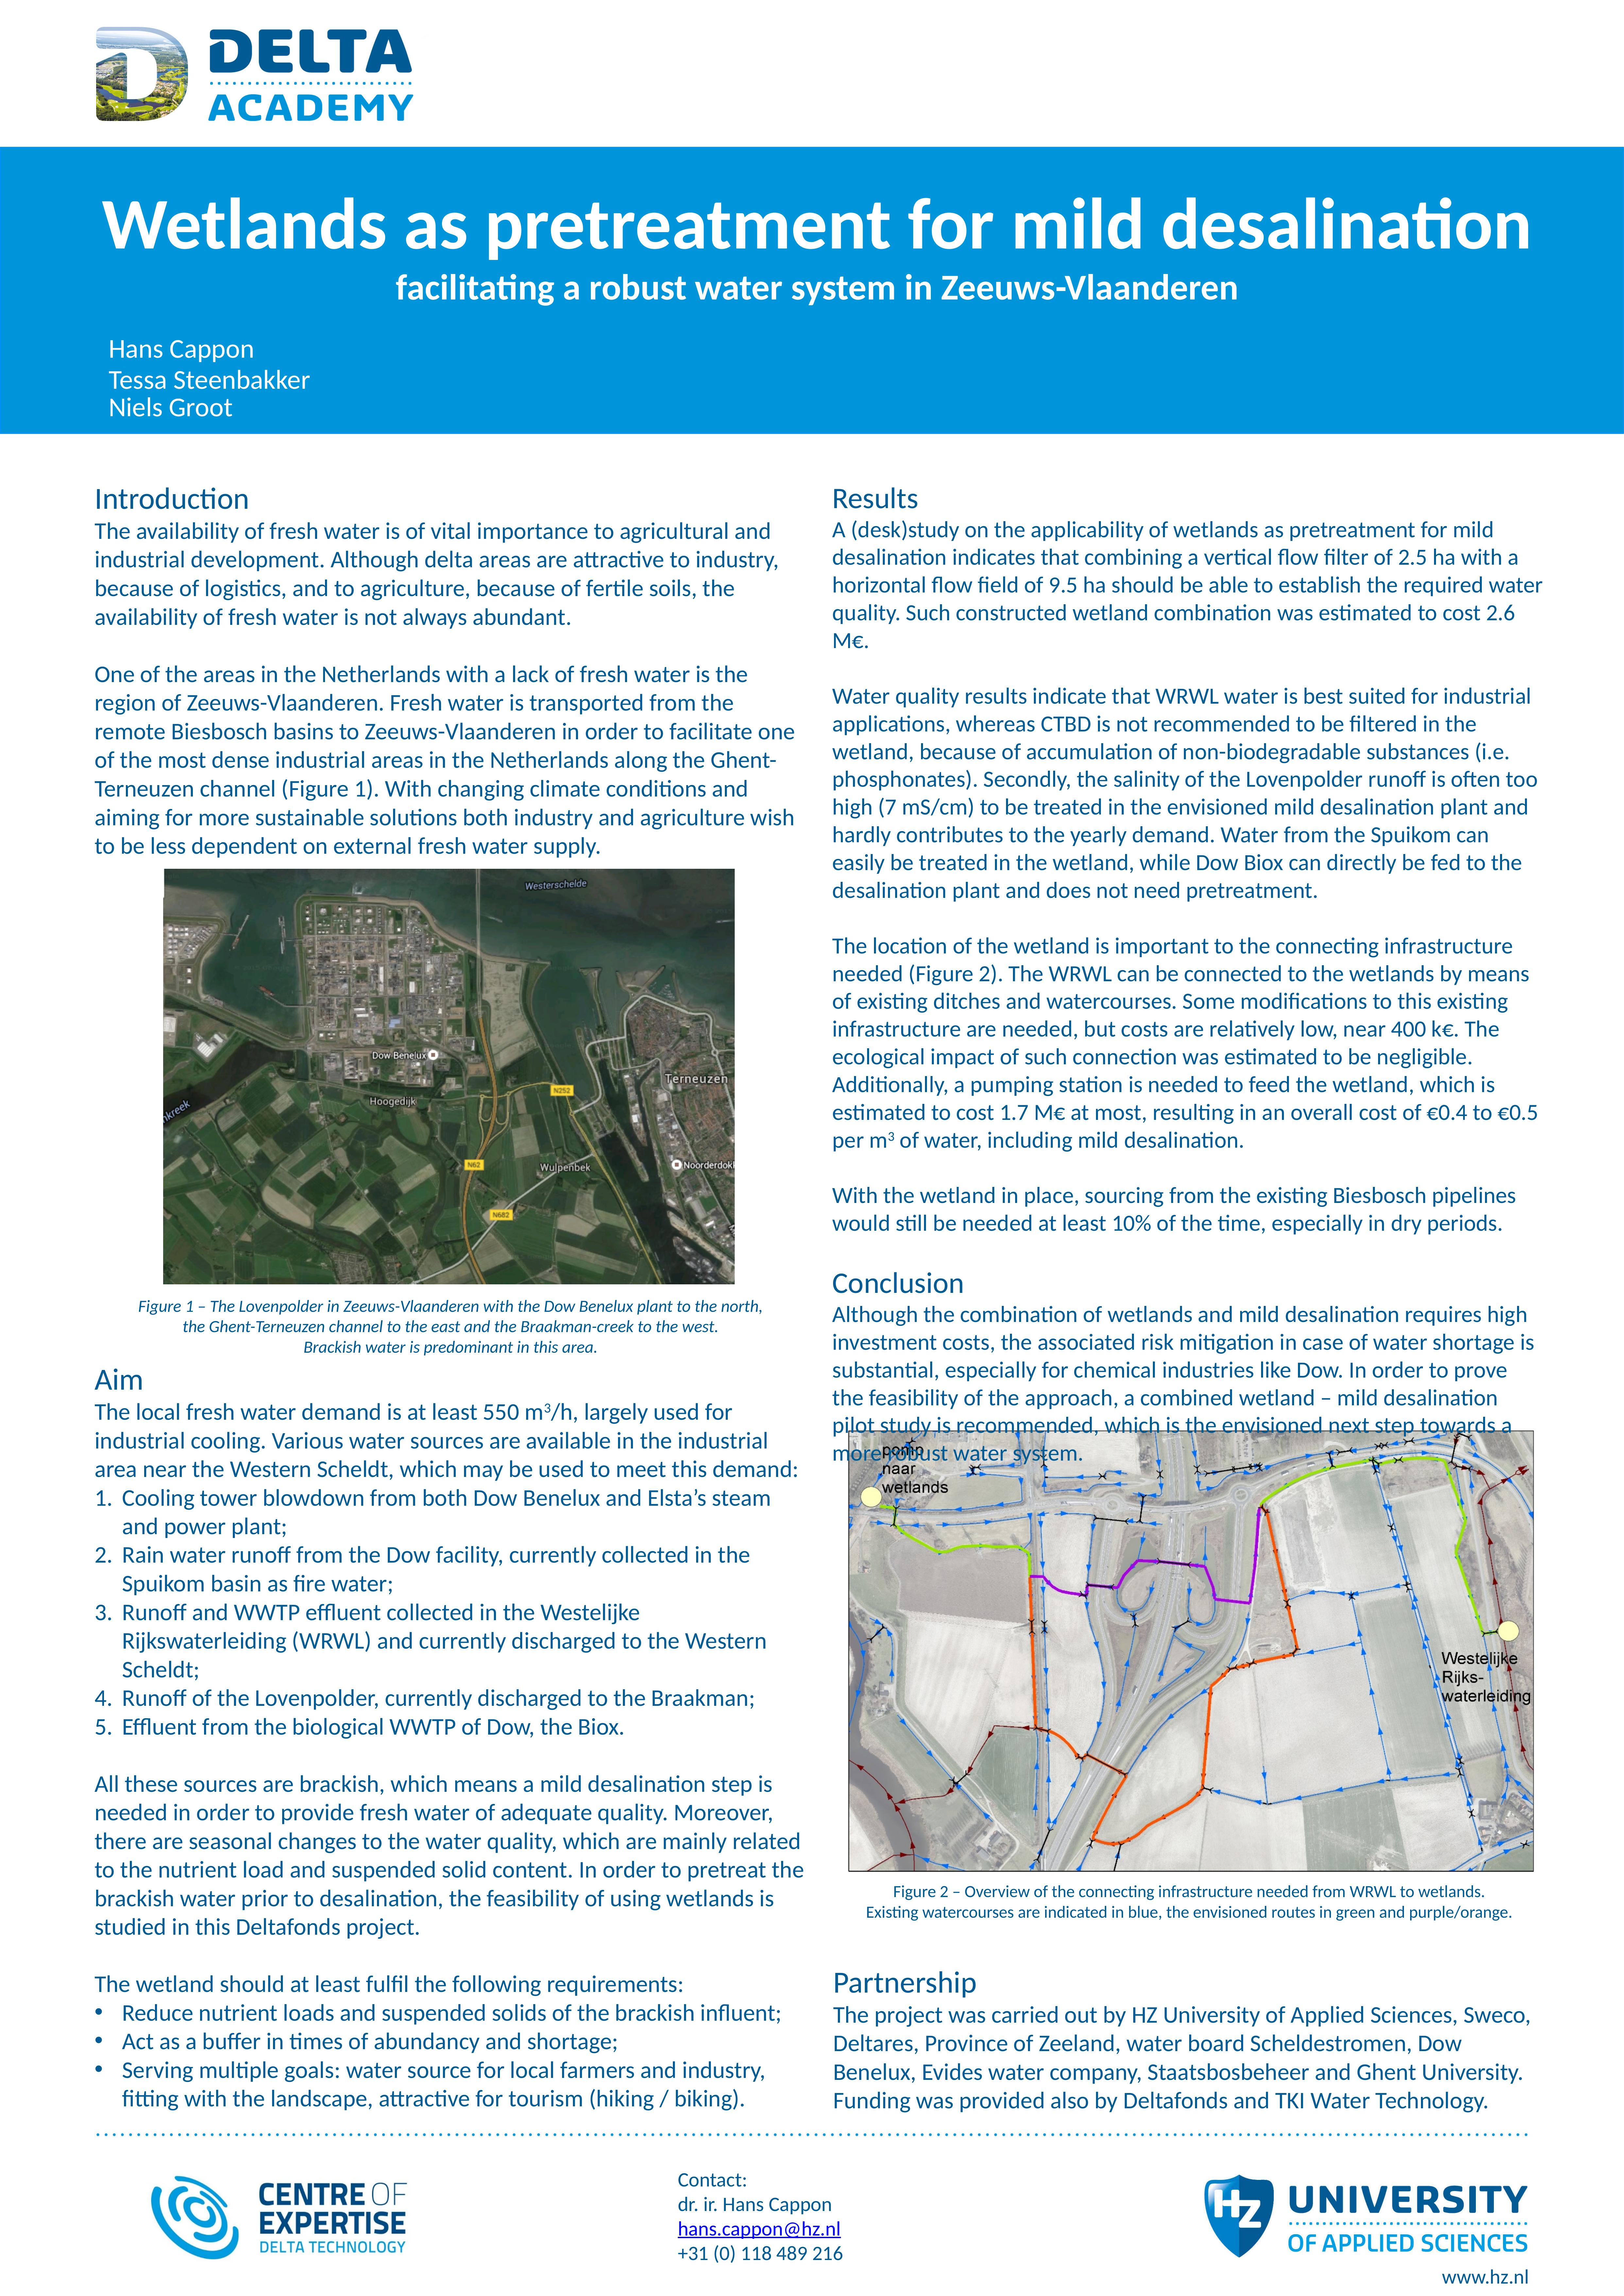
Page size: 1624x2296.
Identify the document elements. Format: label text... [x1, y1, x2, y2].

list Results A (desk)study on the applicability of wetlands as pretreatment for mild desalination indicates that combining a vertical flow filter of 2.5 ha with a horizontal flow field of 9.5 ha should be able to establish the required water quality. Such constructed wetland combination was estimated to cost 2.6 M€. Water quality results indicate that WRWL water is best suited for industrial applications, whereas CTBD is not recommended to be filtered in the wetland, because of accumulation of non-biodegradable substances (i.e. phosphonates). Secondly, the salinity of the Lovenpolder runoff is often too high (7 mS/cm) to be treated in the envisioned mild desalination plant and hardly contributes to the yearly demand. Water from the Spuikom can easily be treated in the wetland, while Dow Biox can directly be fed to the desalination plant and does not need pretreatment. The location of the wetland is important to the connecting infrastructure needed (Figure 2). The WRWL can be connected to the wetlands by means of existing ditches and watercourses. Some modifications to this existing infrastructure are needed, but costs are relatively low, near 400 k€. The ecological impact of such connection was estimated to be negligible. Additionally, a pumping station is needed to feed the wetland, which is estimated to cost 1.7 M€ at most, resulting in an overall cost of €0.4 to €0.5 per m3 of water, including mild desalination. With the wetland in place, sourcing from the existing Biesbosch pipelines would still be needed at least 10% of the time, especially in dry periods. Conclusion Although the combination of wetlands and mild desalination requires high investment costs, the associated risk mitigation in case of water shortage is substantial, especially for chemical industries like Dow. In order to prove the feasibility of the approach, a combined wetland – mild desalination pilot study is recommended, which is the envisioned next step towards a more robust water system. [827, 476, 1550, 1483]
picture [0, 434, 1624, 2296]
list Introduction The availability of fresh water is of vital importance to agricultural and industrial development. Although delta areas are attractive to industry, because of logistics, and to agriculture, because of fertile soils, the availability of fresh water is not always abundant. One of the areas in the Netherlands with a lack of fresh water is the region of Zeeuws-Vlaanderen. Fresh water is transported from the remote Biesbosch basins to Zeeuws-Vlaanderen in order to facilitate one of the most dense industrial areas in the Netherlands along the Ghent-Terneuzen channel (Figure 1). With changing climate conditions and aiming for more sustainable solutions both industry and agriculture wish to be less dependent on external fresh water supply. [90, 476, 812, 885]
text_box Aim The local fresh water demand is at least 550 m3/h, largely used for industrial cooling. Various water sources are available in the industrial area near the Western Scheldt, which may be used to meet this demand: Cooling tower blowdown from both Dow Benelux and Elsta’s steam and power plant; Rain water runoff from the Dow facility, currently collected in the Spuikom basin as fire water; Runoff and WWTP effluent collected in the Westelijke Rijkswaterleiding (WRWL) and currently discharged to the Western Scheldt; Runoff of the Lovenpolder, currently discharged to the Braakman; Effluent from the biological WWTP of Dow, the Biox. All these sources are brackish, which means a mild desalination step is needed in order to provide fresh water of adequate quality. Moreover, there are seasonal changes to the water quality, which are mainly related to the nutrient load and suspended solid content. In order to pretreat the brackish water prior to desalination, the feasibility of using wetlands is studied in this Deltafonds project. The wetland should at least fulfil the following requirements: Reduce nutrient loads and suspended solids of the brackish influent; Act as a buffer in times of abundancy and shortage; Serving multiple goals: water source for local farmers and industry, fitting with the landscape, attractive for tourism (hiking / biking). [90, 1357, 812, 2181]
list Hans Cappon [104, 328, 942, 359]
list Niels Groot [104, 386, 942, 425]
text_box Partnership The project was carried out by HZ University of Applied Sciences, Sweco, Deltares, Province of Zeeland, water board Scheldestromen, Dow Benelux, Evides water company, Staatsbosbeheer and Ghent University. Funding was provided also by Deltafonds and TKI Water Technology. [828, 1960, 1551, 2116]
text_box Figure 1 – The Lovenpolder in Zeeuws-Vlaanderen with the Dow Benelux plant to the north, the Ghent-Terneuzen channel to the east and the Braakman-creek to the west. Brackish water is predominant in this area. [133, 1293, 768, 1359]
text_box Figure 2 – Overview of the connecting infrastructure needed from WRWL to wetlands. Existing watercourses are indicated in blue, the envisioned routes in green and purple/orange. [861, 1881, 1518, 1924]
list Contact: dr. ir. Hans Cappon hans.cappon@hz.nl +31 (0) 118 489 216 [673, 2164, 1148, 2272]
picture [0, 0, 1624, 147]
list Tessa Steenbakker [104, 359, 942, 386]
title Wetlands as pretreatment for mild desalination facilitating a robust water system in Zeeuws-Vlaanderen [86, 163, 1550, 320]
